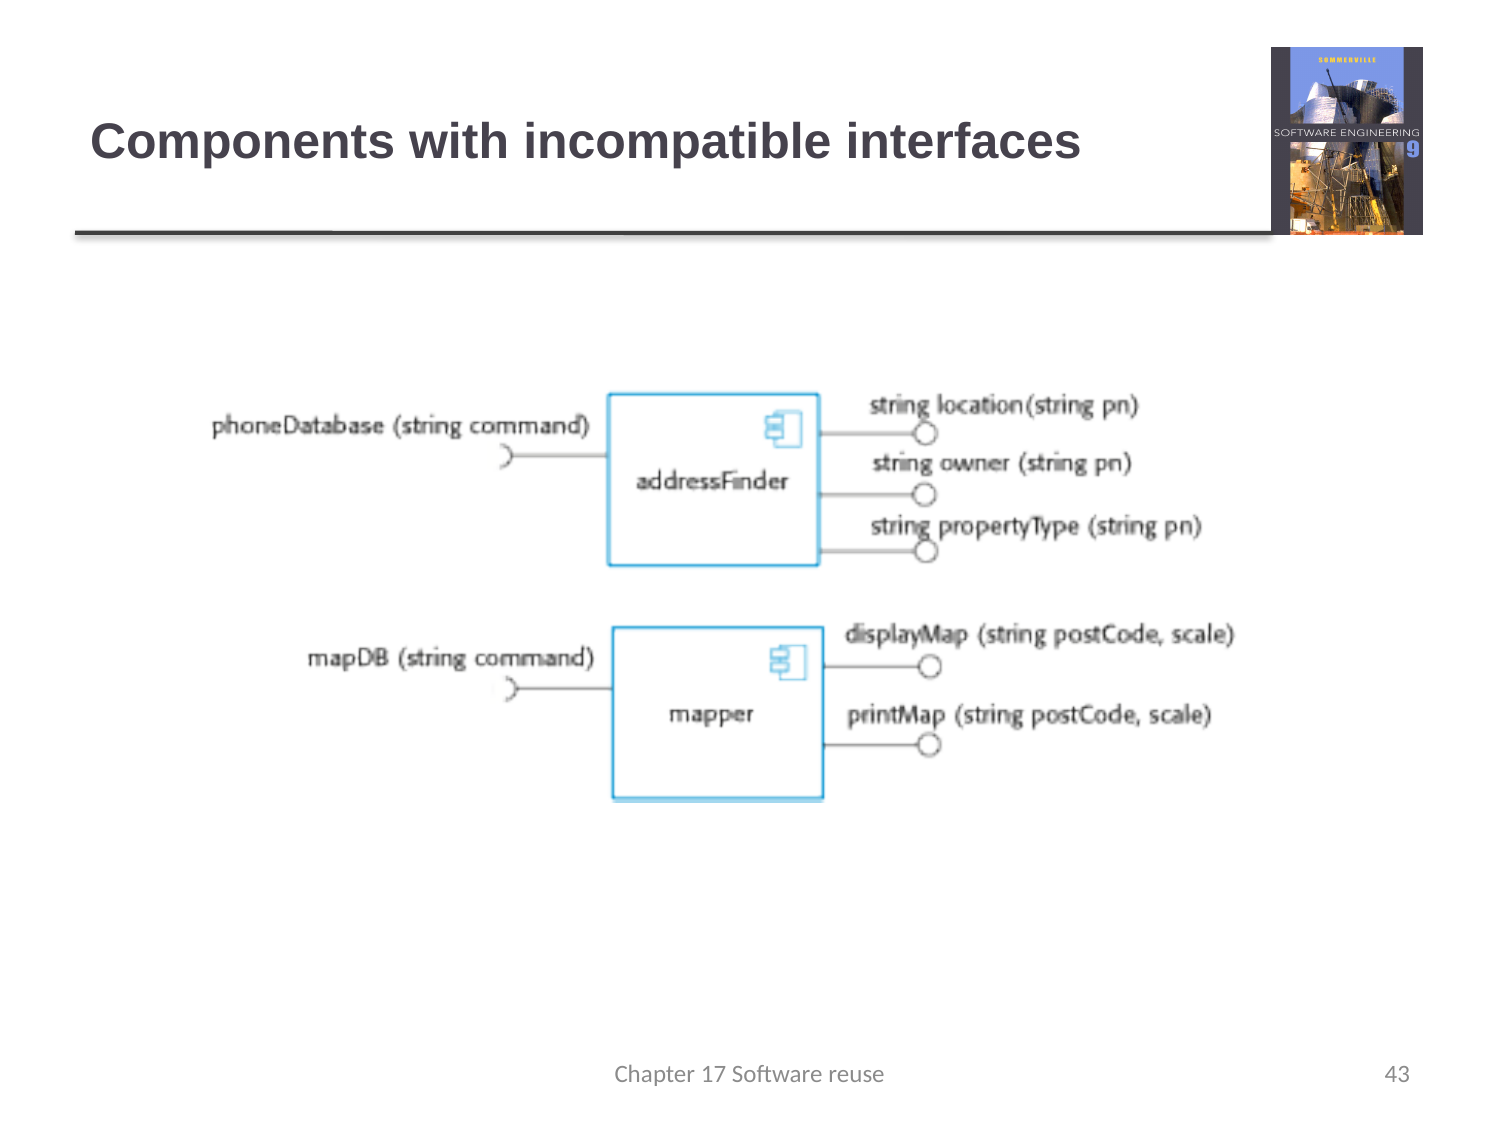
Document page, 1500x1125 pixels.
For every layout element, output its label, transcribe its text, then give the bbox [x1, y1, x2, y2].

picture [1272, 47, 1423, 235]
slide_number 43 [1074, 1042, 1425, 1103]
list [207, 311, 1243, 881]
footer Chapter 17 Software reuse [512, 1042, 988, 1103]
title Components with incompatible interfaces [74, 44, 1272, 233]
